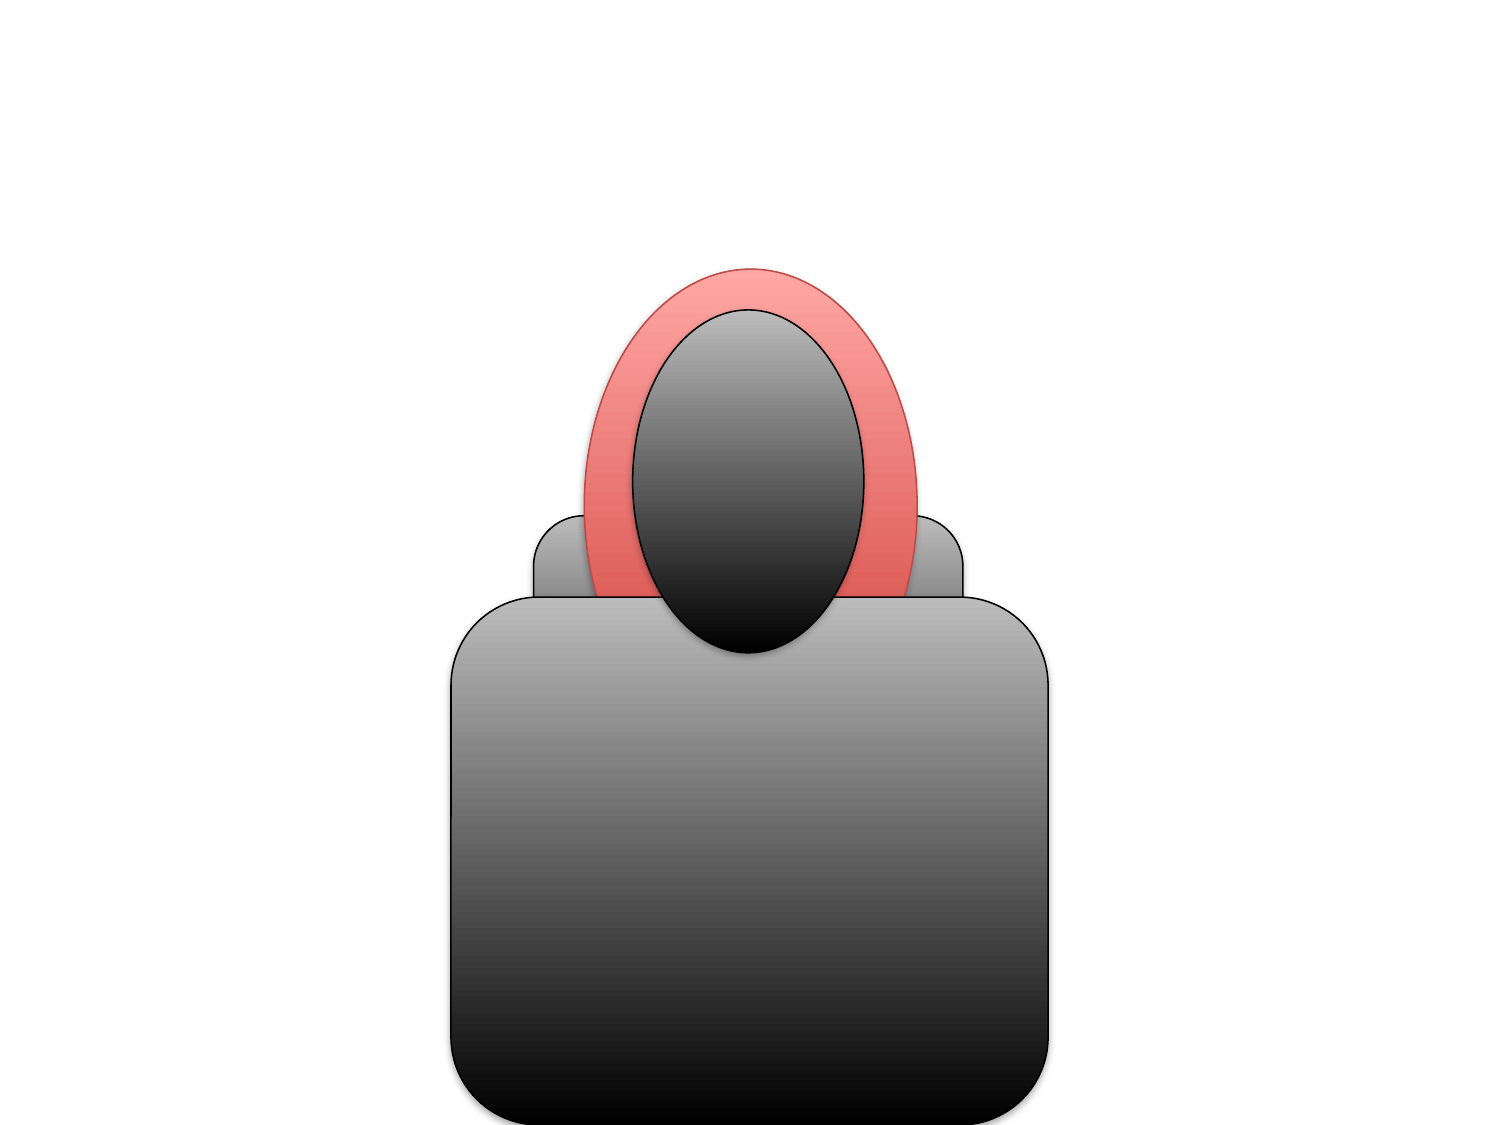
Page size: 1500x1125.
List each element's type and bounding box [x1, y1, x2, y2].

text_box [532, 515, 589, 595]
text_box [450, 596, 1049, 1125]
text_box [910, 515, 964, 595]
text_box [583, 268, 918, 595]
text_box [631, 309, 865, 654]
